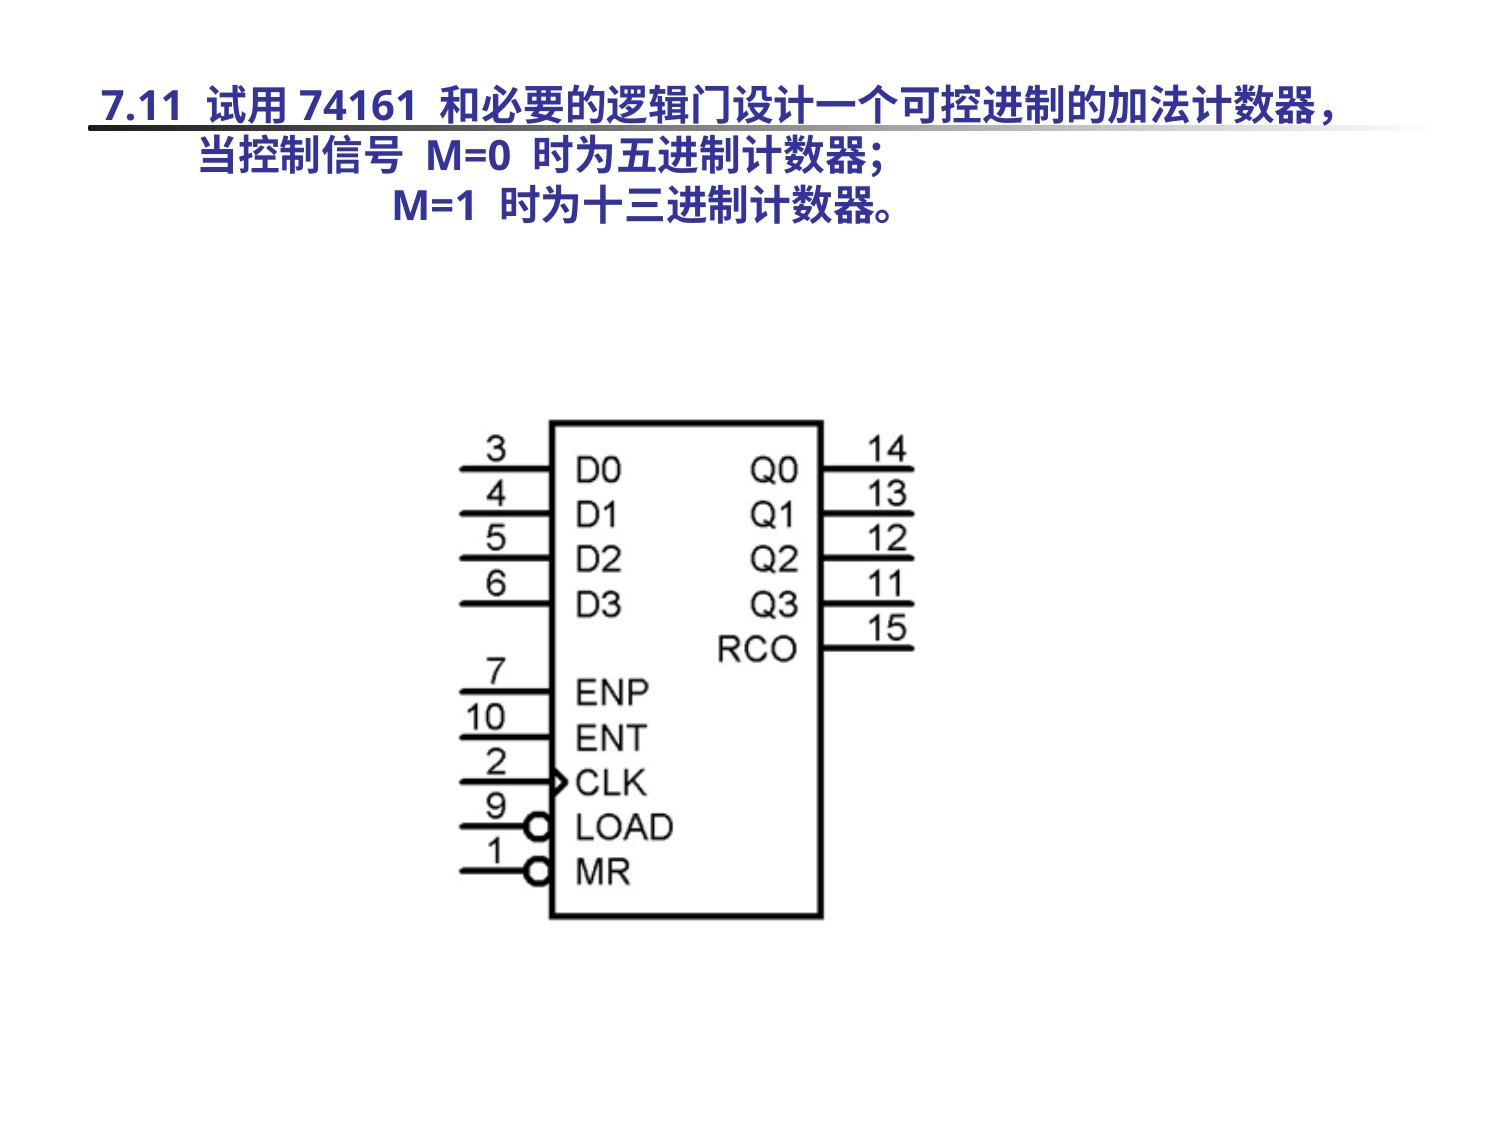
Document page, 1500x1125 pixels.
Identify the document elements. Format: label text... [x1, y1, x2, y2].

picture [452, 411, 922, 929]
text_box 7.11 试用74161 和必要的逻辑门设计一个可控进制的加法计数器， 当控制信号 M=0 时为五进制计数器； M=1 时为十三进制计数器。 [86, 72, 1448, 237]
